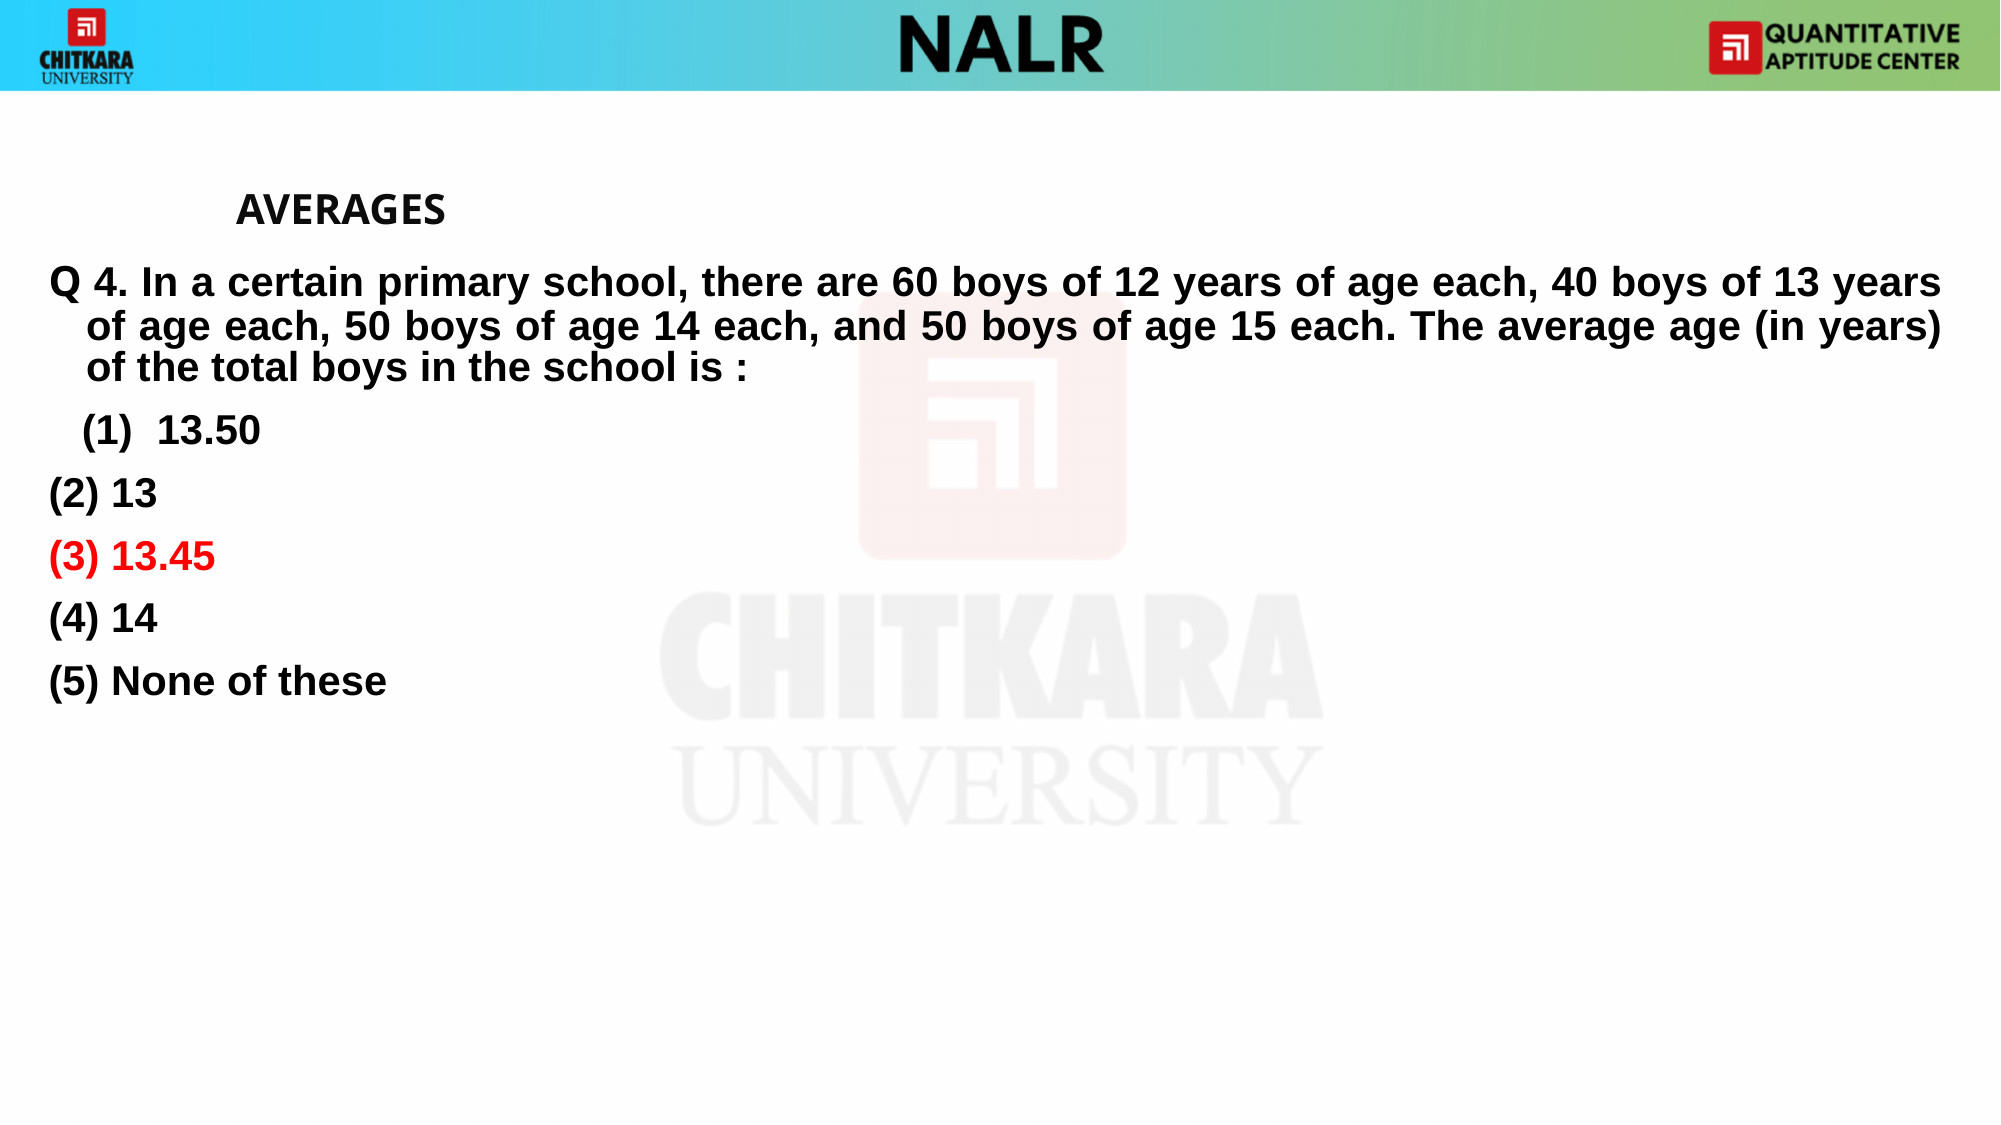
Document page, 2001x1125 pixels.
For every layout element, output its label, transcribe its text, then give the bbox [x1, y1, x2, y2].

picture [0, 0, 2000, 1125]
title [41, 31, 1959, 142]
list AVERAGES Q 4. In a certain primary school, there are 60 boys of 12 years of age each, 40 boys of 13 years of age each, 50 boys of age 14 each, and 50 boys of age 15 each. The average age (in years) of the total boys in the school is : 13.50 (2) 13 (3) 13.45 (4) 14 (5) None of these [33, 175, 1959, 1053]
